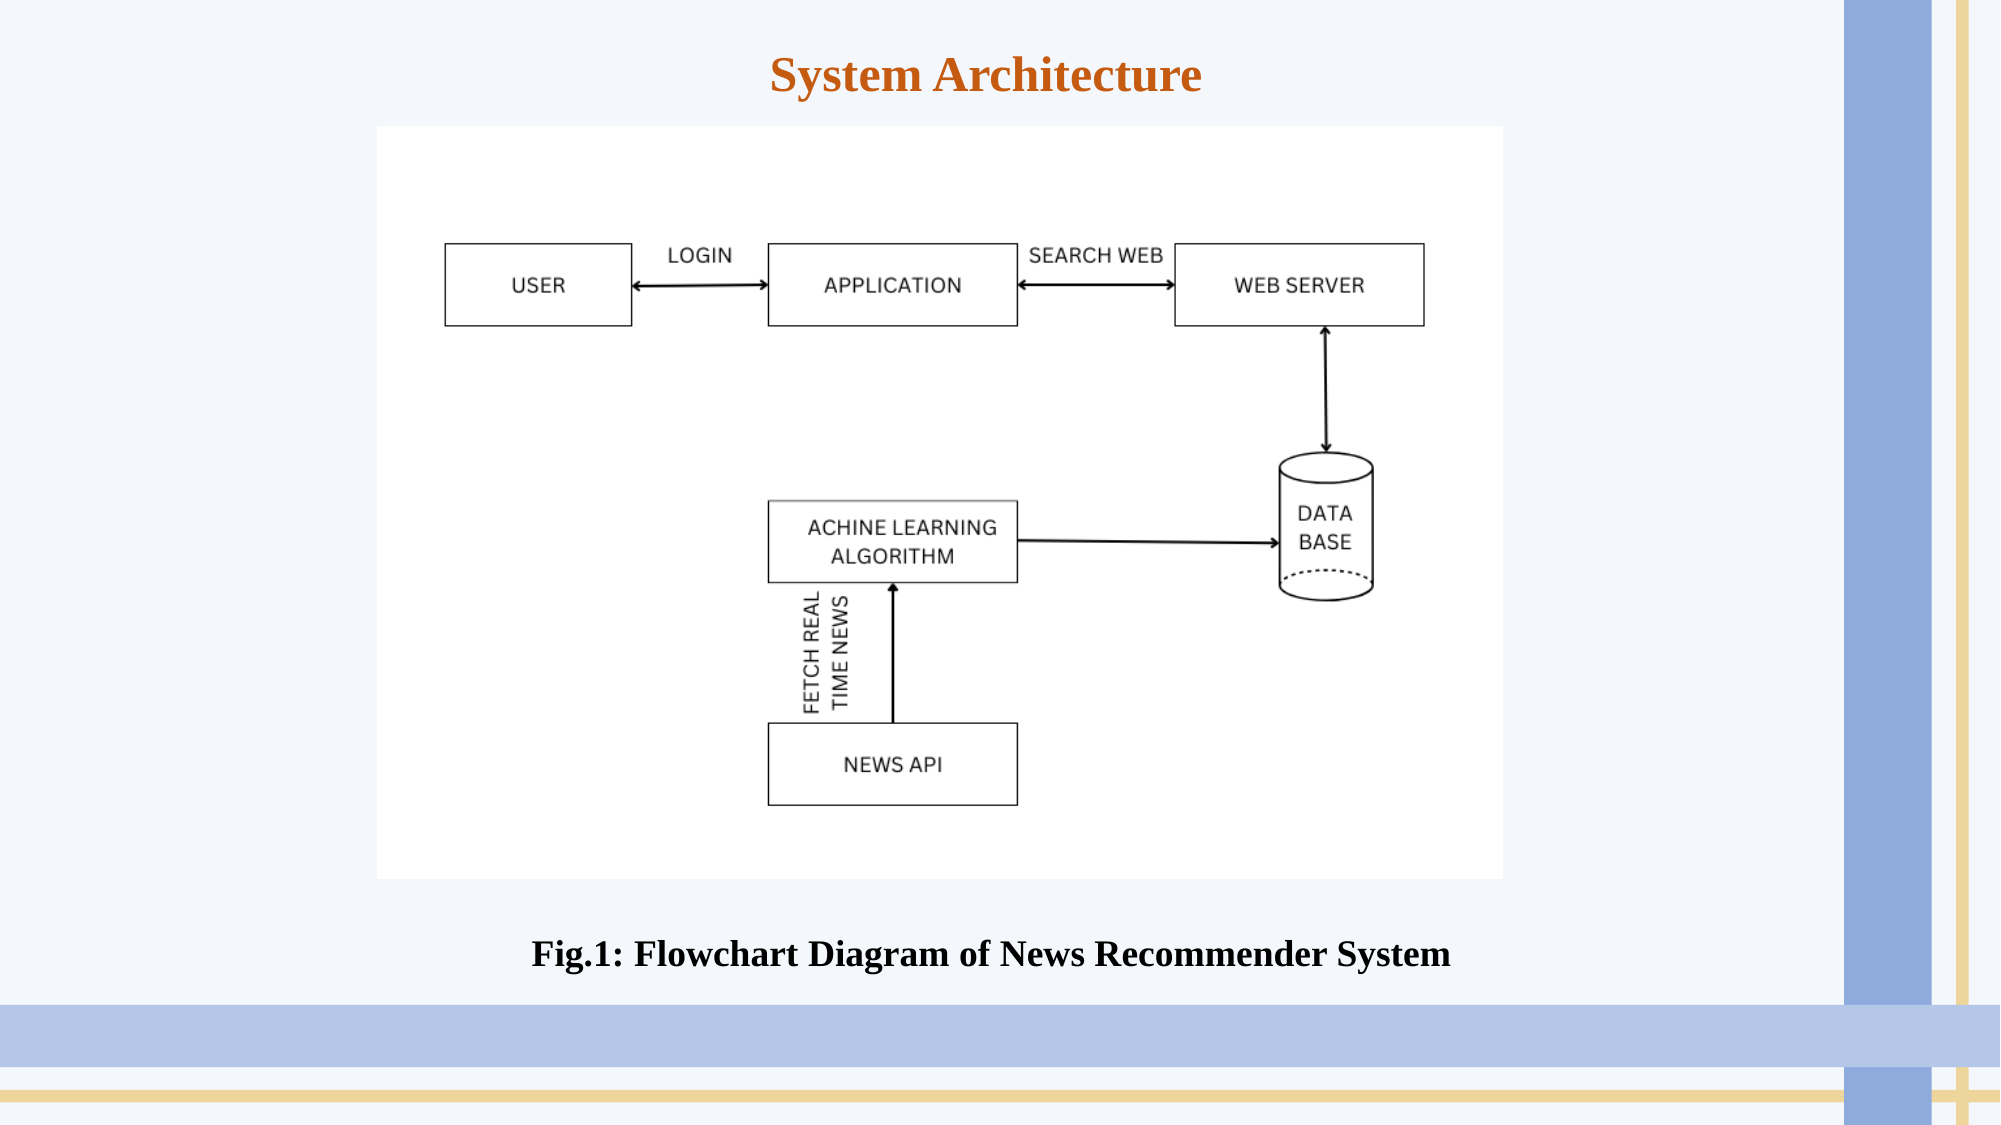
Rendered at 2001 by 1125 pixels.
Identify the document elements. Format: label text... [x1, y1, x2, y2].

text_box [1955, 1068, 1970, 1089]
text_box [1955, 0, 1970, 1004]
text_box [1955, 1103, 1970, 1125]
text_box [0, 1089, 1843, 1103]
text_box [1843, 0, 1933, 1004]
text_box [1843, 1068, 1933, 1125]
text_box System Architecture [379, 33, 1518, 109]
picture [377, 126, 1503, 879]
text_box [1933, 1089, 2000, 1103]
text_box Fig.1: Flowchart Diagram of News Recommender System [412, 921, 1550, 982]
text_box [0, 1004, 2000, 1068]
